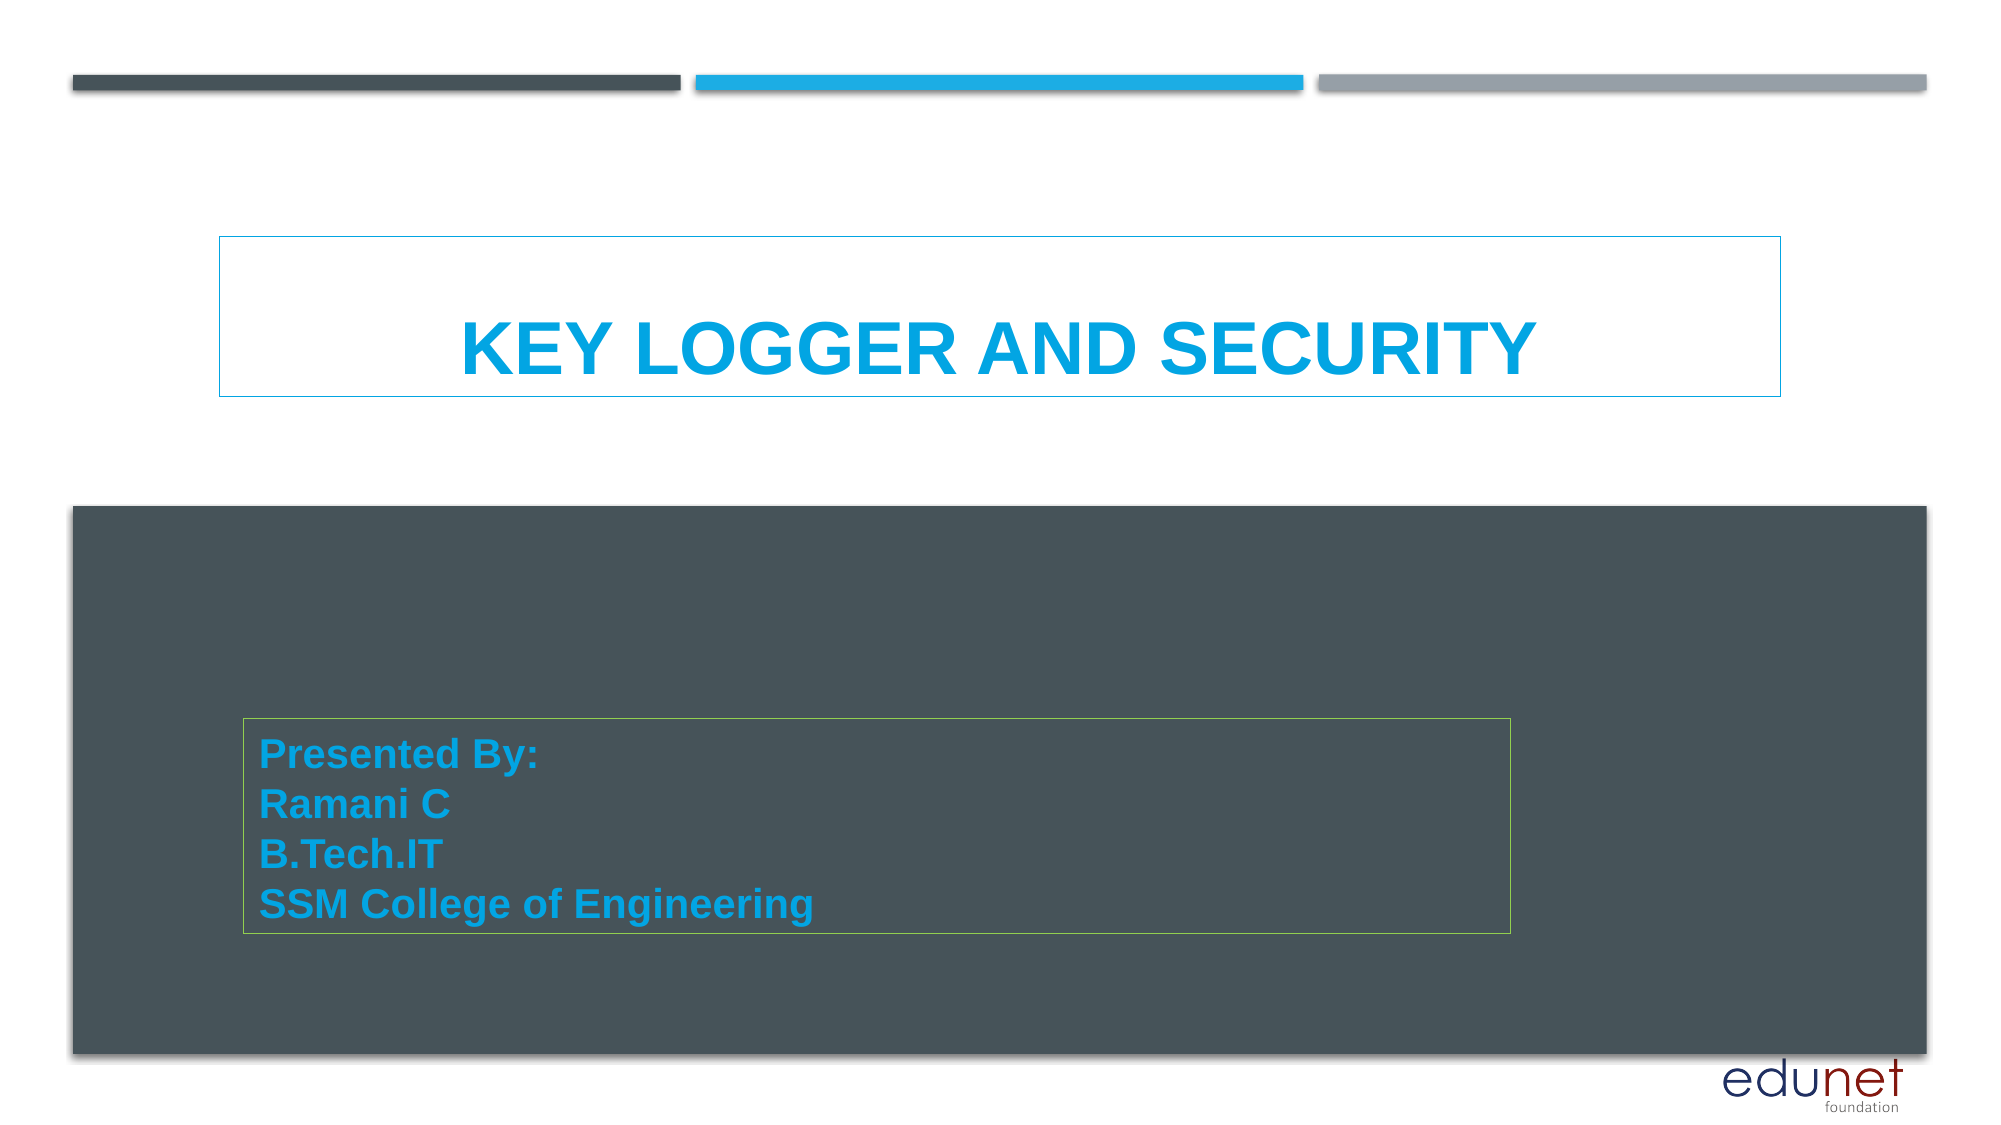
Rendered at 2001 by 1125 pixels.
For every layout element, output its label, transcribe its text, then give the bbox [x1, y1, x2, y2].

text_box Presented By: Ramani C B.Tech.IT SSM College of Engineering [243, 718, 1511, 934]
picture [1719, 1056, 1905, 1116]
title KEY LOGGER AND SECURITY [219, 236, 1781, 397]
